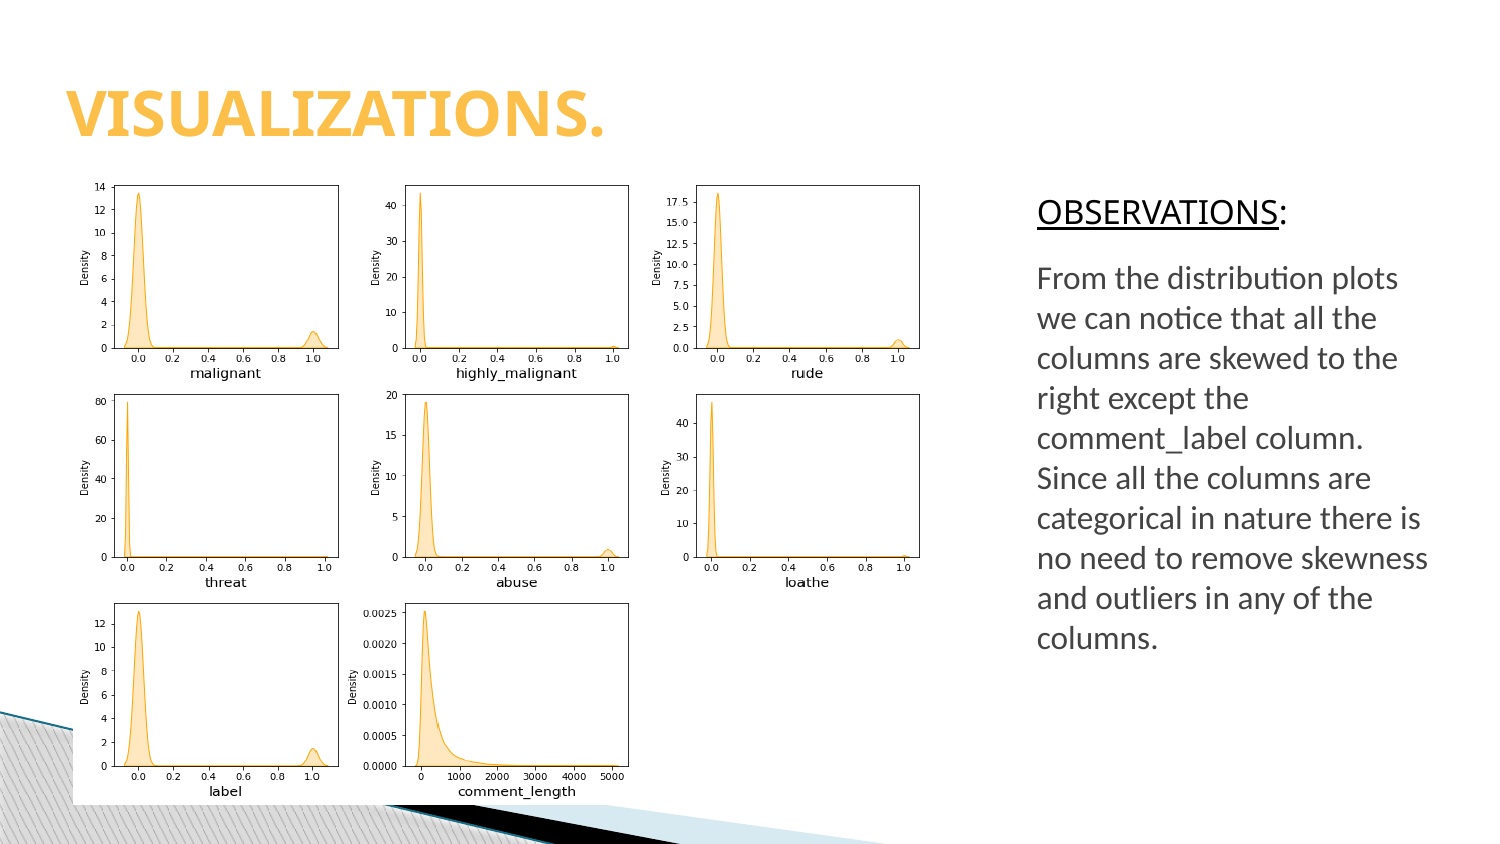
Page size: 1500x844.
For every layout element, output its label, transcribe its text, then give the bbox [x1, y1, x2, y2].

list OBSERVATIONS: From the distribution plots we can notice that all the columns are skewed to the right except the comment_label column. Since all the columns are categorical in nature there is no need to remove skewness and outliers in any of the columns. [1021, 176, 1449, 682]
picture [72, 176, 927, 805]
title VISUALIZATIONS. [51, 58, 1449, 230]
